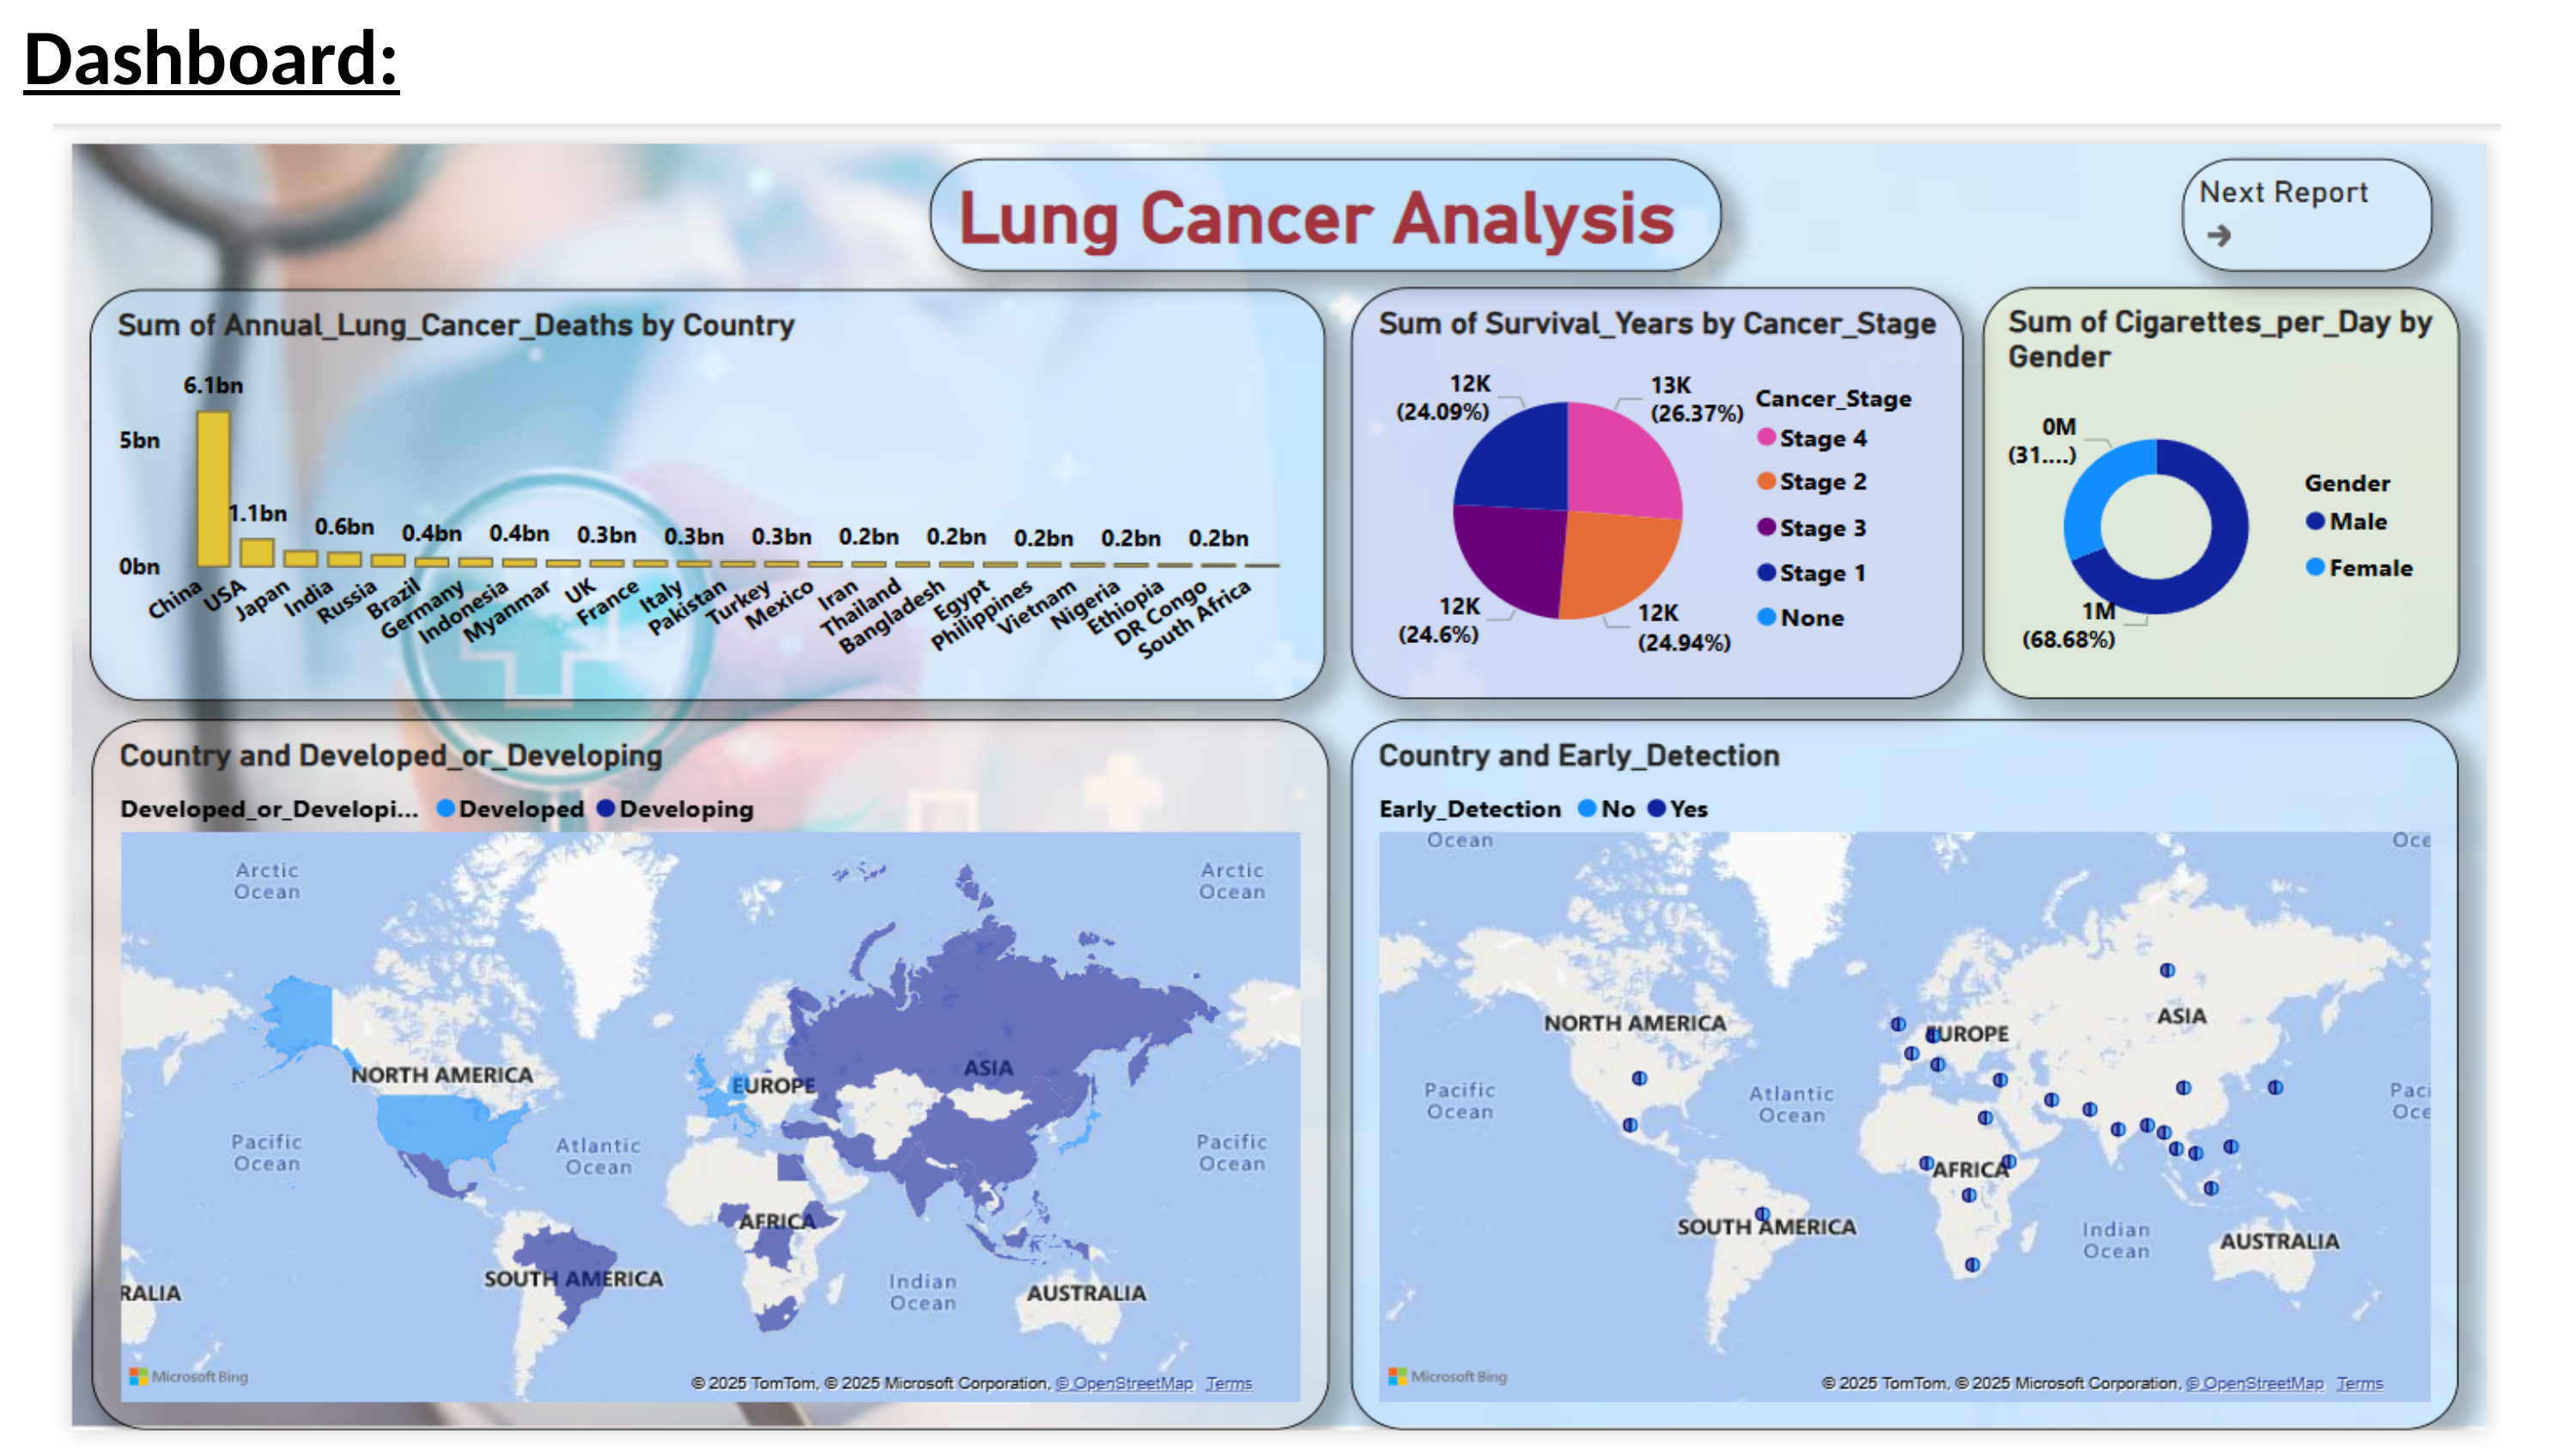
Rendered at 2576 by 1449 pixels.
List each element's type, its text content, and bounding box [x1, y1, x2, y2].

picture [53, 123, 2501, 1449]
text_box Dashboard: [10, 0, 2458, 107]
